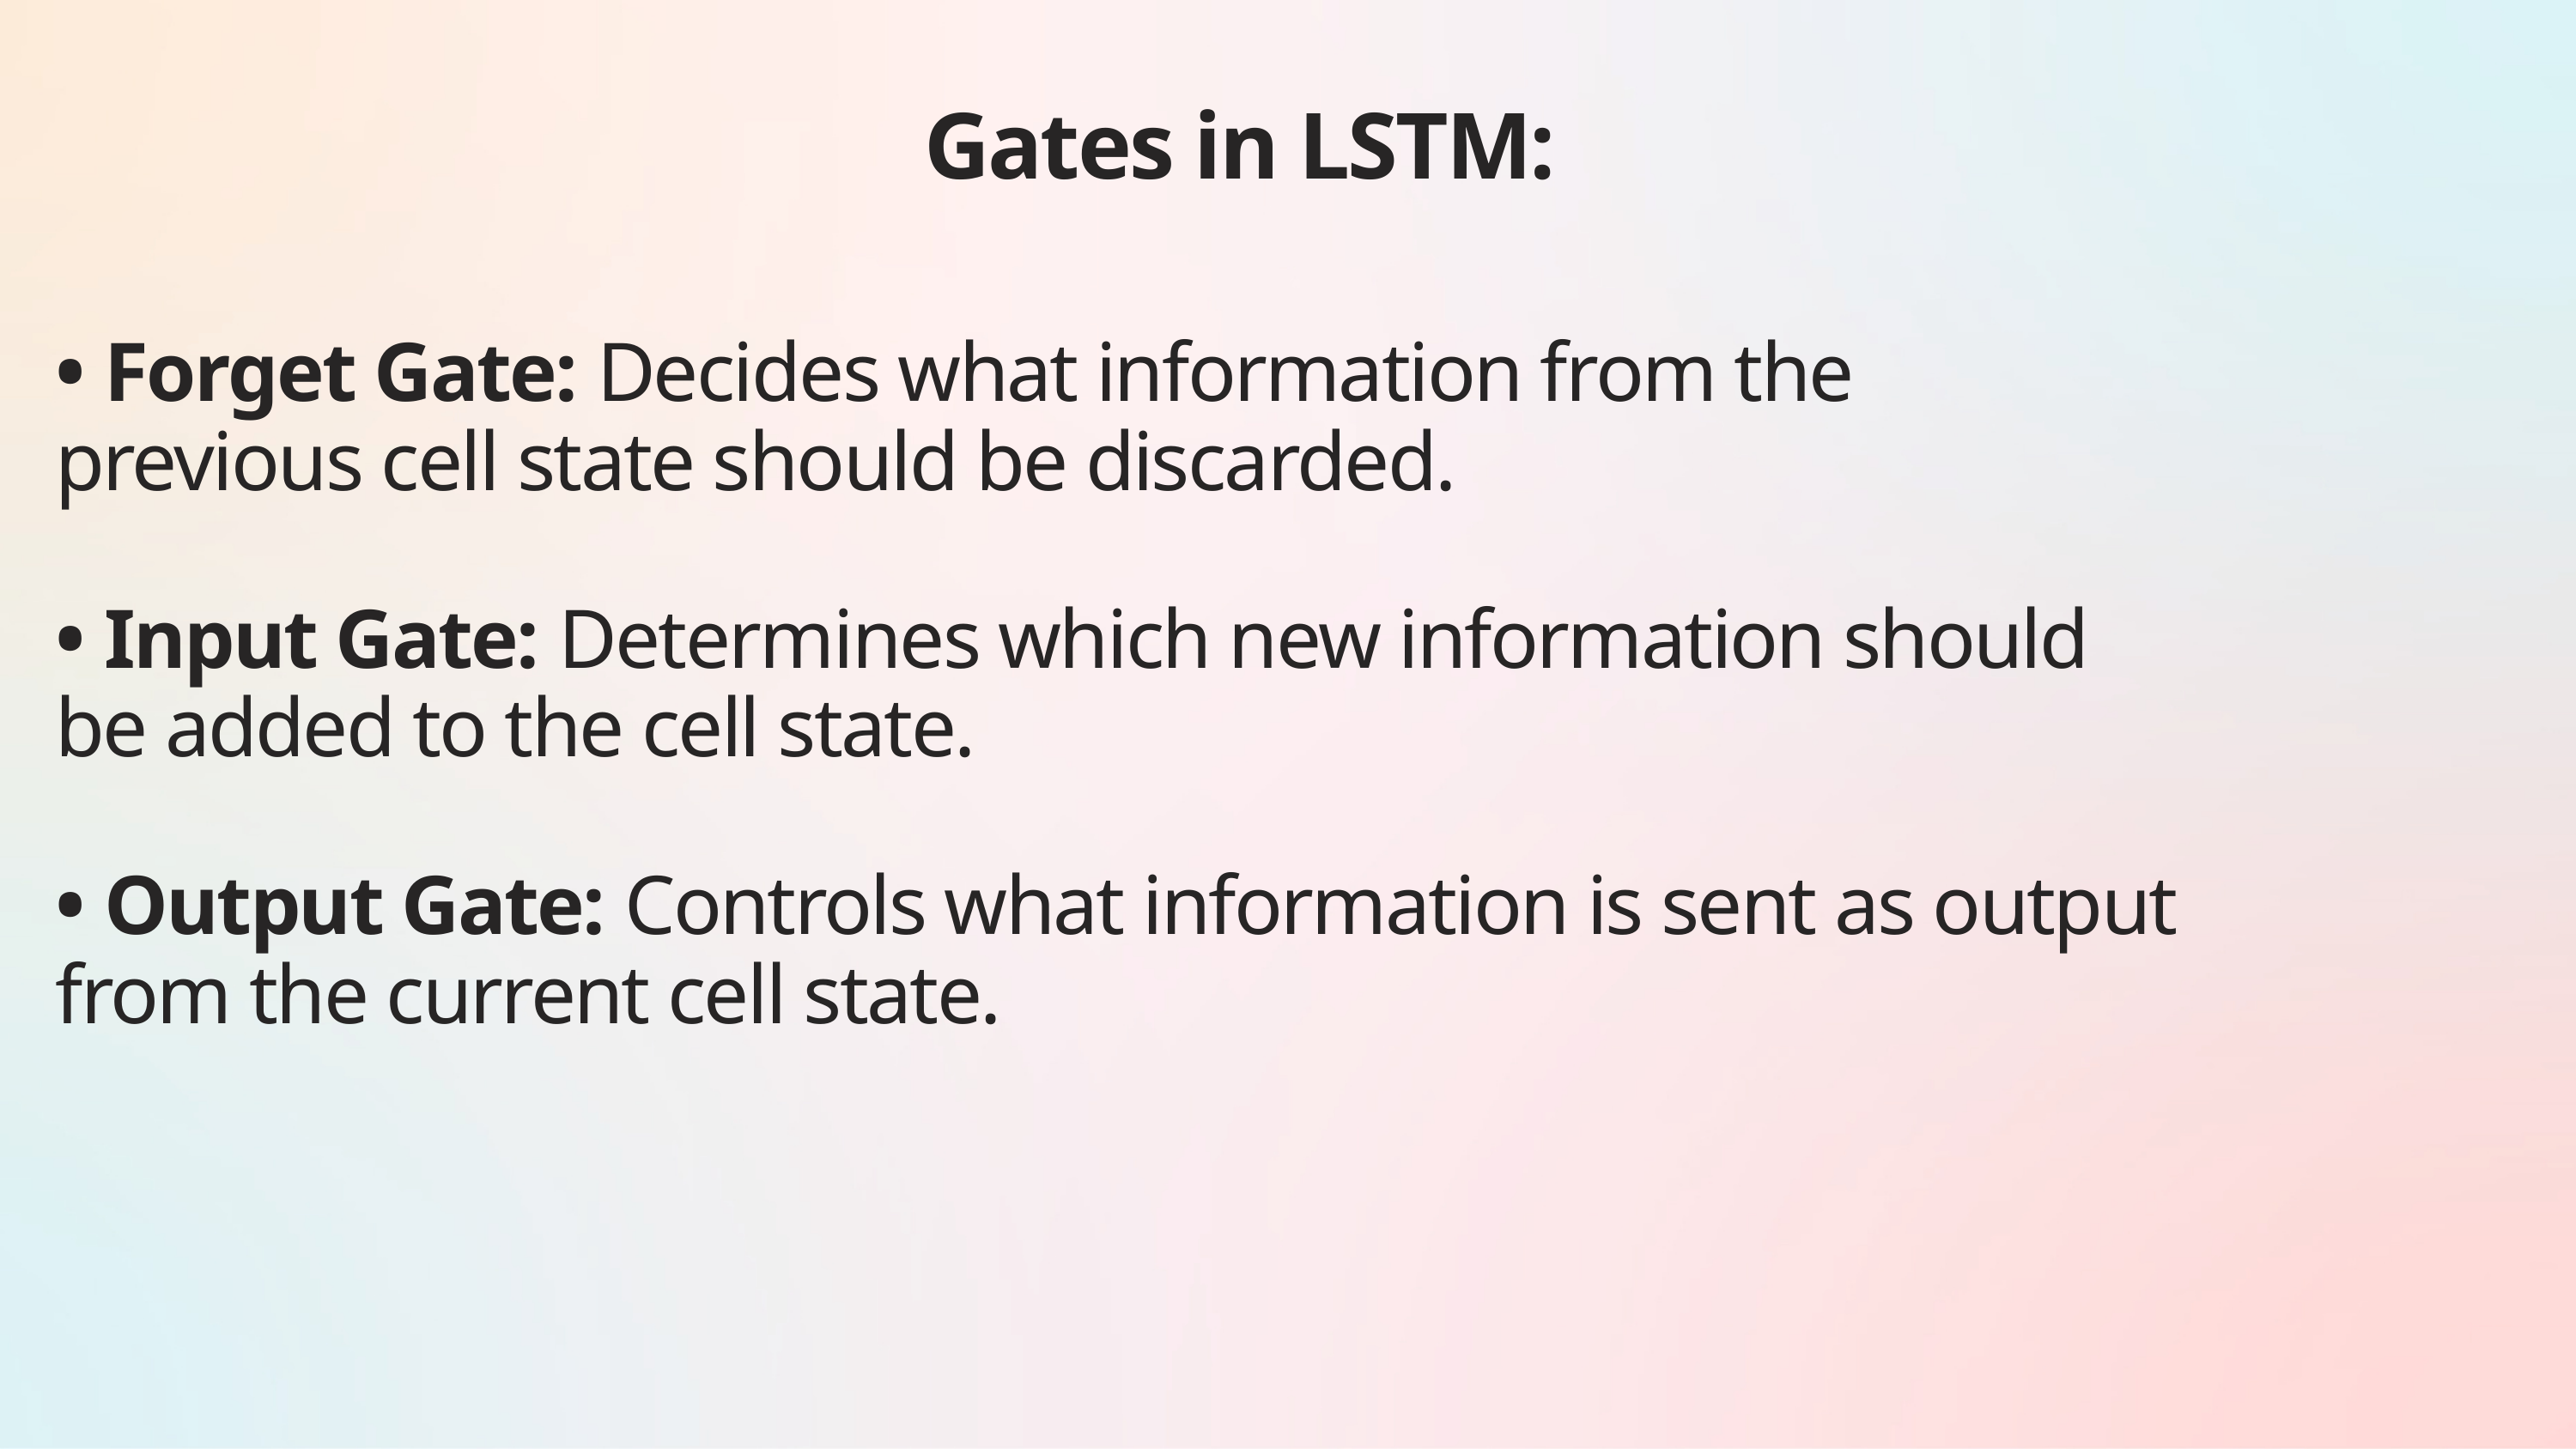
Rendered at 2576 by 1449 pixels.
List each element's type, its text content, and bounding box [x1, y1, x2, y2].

text_box Gates in LSTM: [228, 96, 2251, 197]
text_box [0, 0, 2576, 1449]
text_box • Forget Gate: Decides what information from the previous cell state should be discarded. • Input Gate: Determines which new information should be added to the cell state. • Output Gate: Controls what information is sent as output from the current cell state. [55, 239, 2301, 1129]
